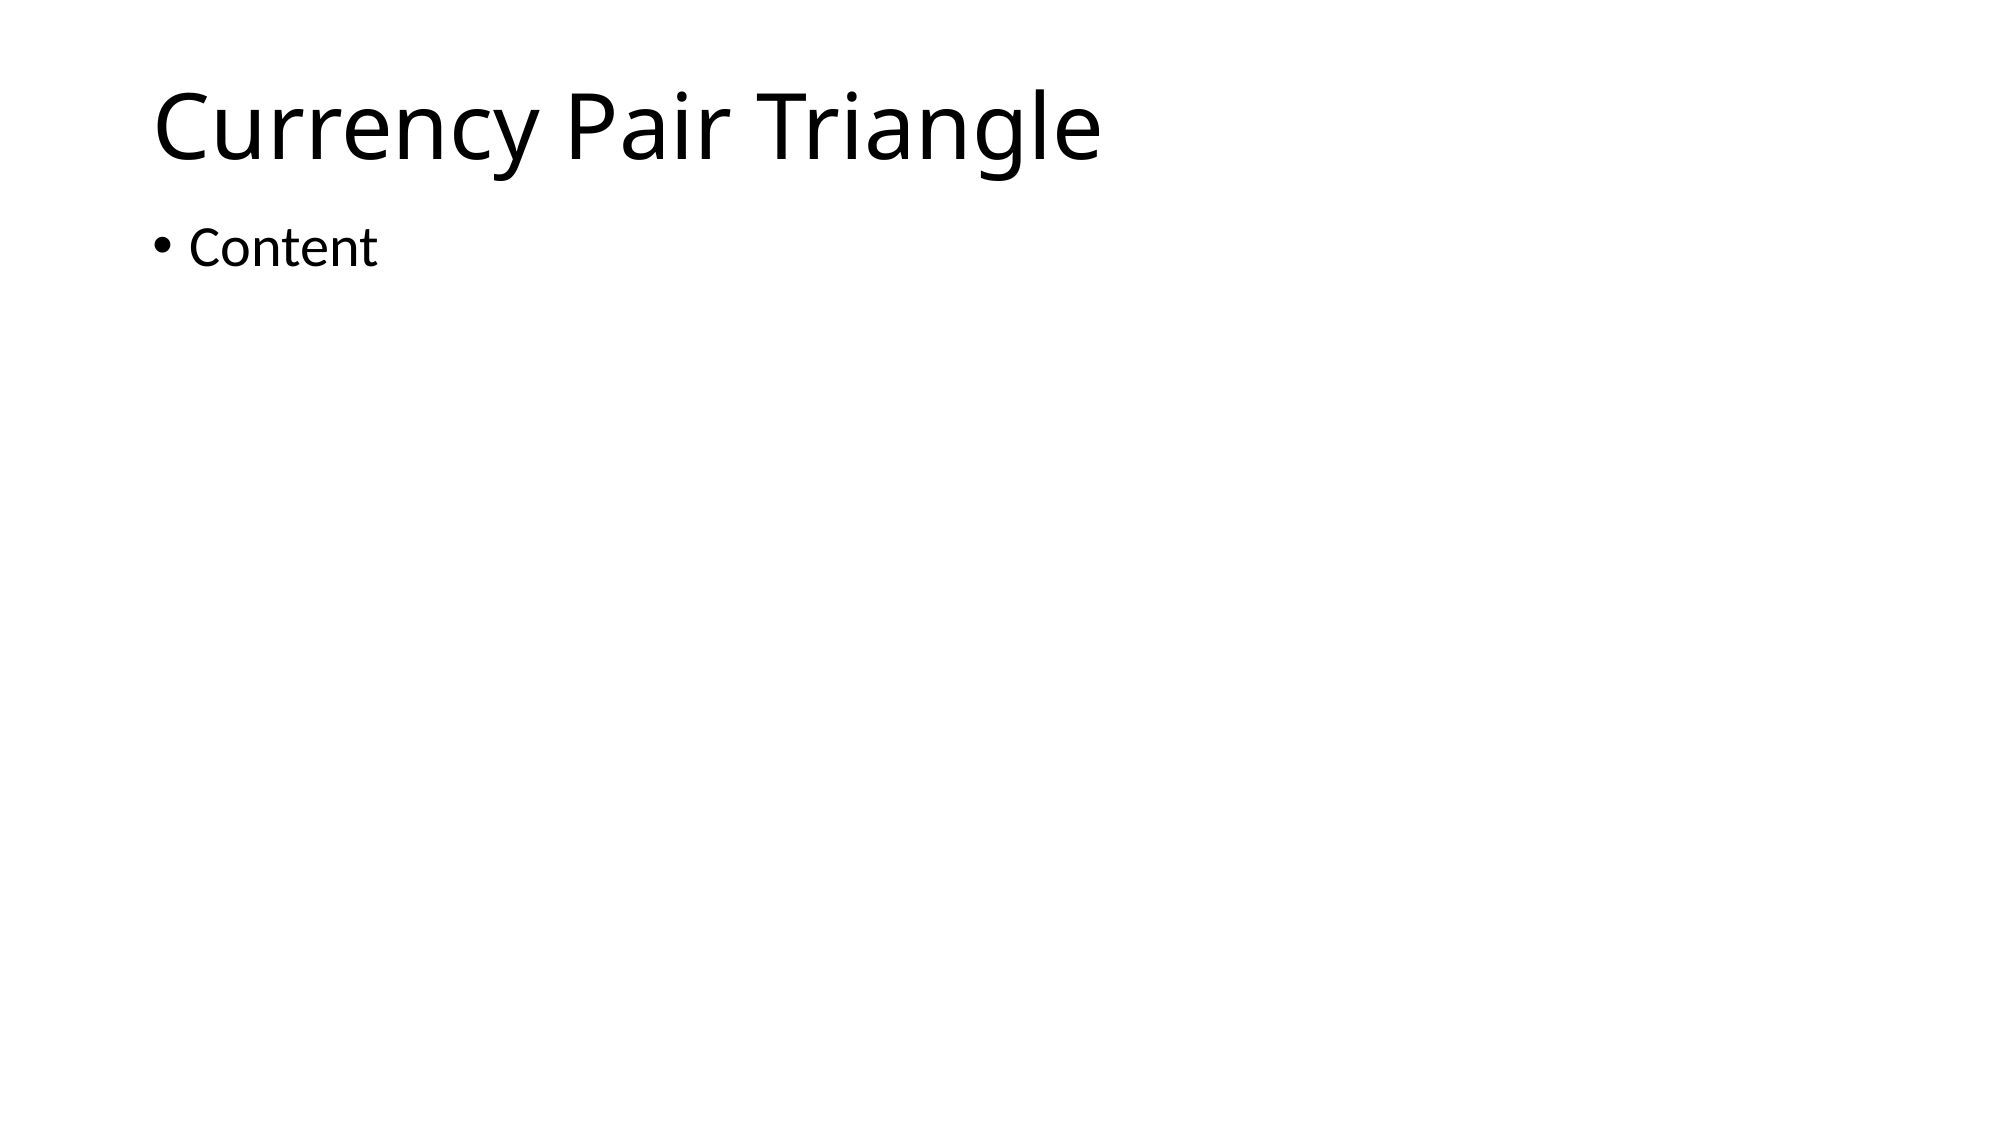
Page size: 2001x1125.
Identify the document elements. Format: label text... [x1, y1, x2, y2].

list Content [137, 208, 1863, 1014]
title Currency Pair Triangle [137, 59, 1863, 201]
